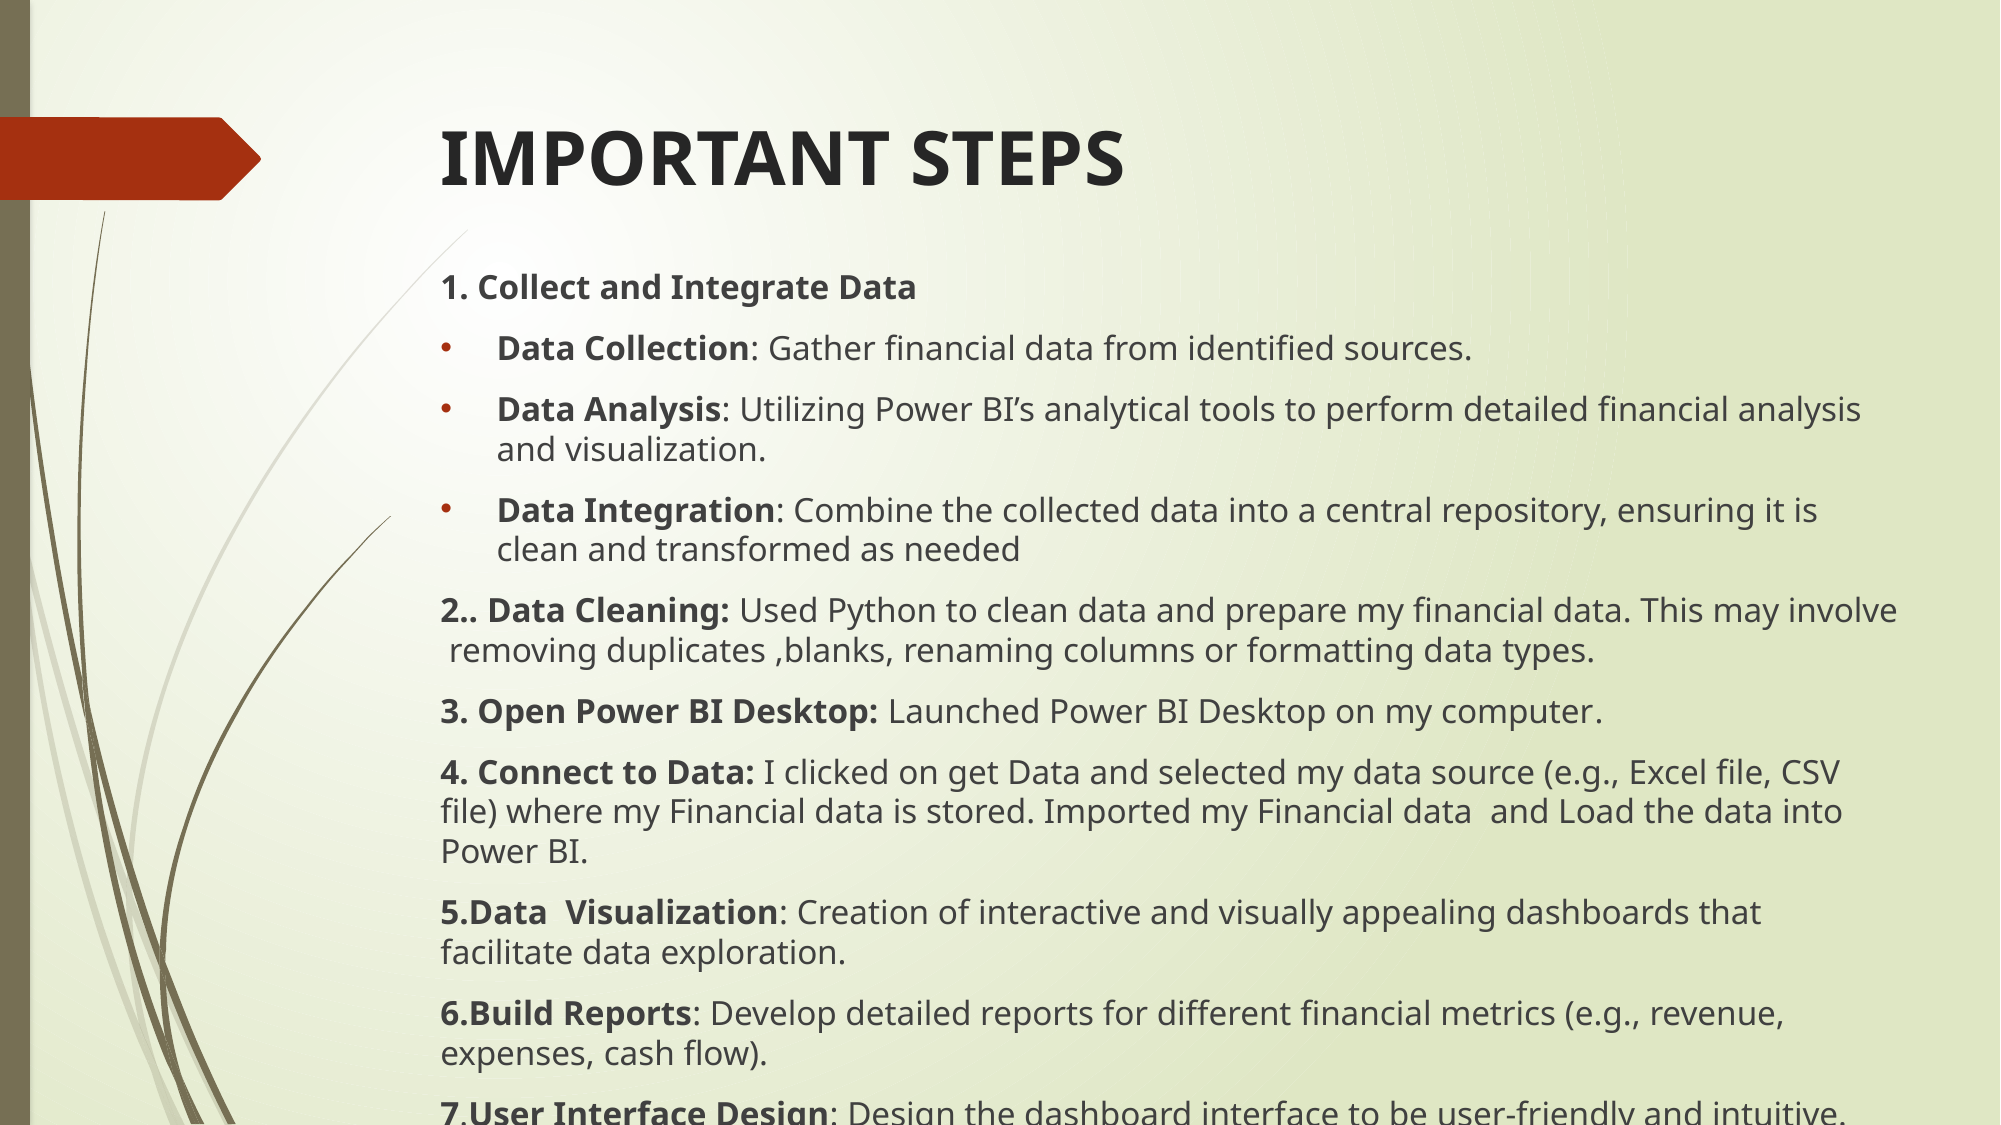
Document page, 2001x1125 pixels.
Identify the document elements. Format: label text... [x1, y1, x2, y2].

title IMPORTANT STEPS [425, 102, 1834, 258]
list 1. Collect and Integrate Data Data Collection: Gather financial data from identified sources. Data Analysis: Utilizing Power BI’s analytical tools to perform detailed financial analysis and visualization. Data Integration: Combine the collected data into a central repository, ensuring it is clean and transformed as needed 2.. Data Cleaning: Used Python to clean data and prepare my financial data. This may involve removing duplicates ,blanks, renaming columns or formatting data types. 3. Open Power BI Desktop: Launched Power BI Desktop on my computer. 4. Connect to Data: I clicked on get Data and selected my data source (e.g., Excel file, CSV file) where my Financial data is stored. Imported my Financial data and Load the data into Power BI. 5.Data Visualization: Creation of interactive and visually appealing dashboards that facilitate data exploration. 6.Build Reports: Develop detailed reports for different financial metrics (e.g., revenue, expenses, cash flow). 7.User Interface Design: Design the dashboard interface to be user-friendly and intuitive. [425, 258, 1917, 1043]
